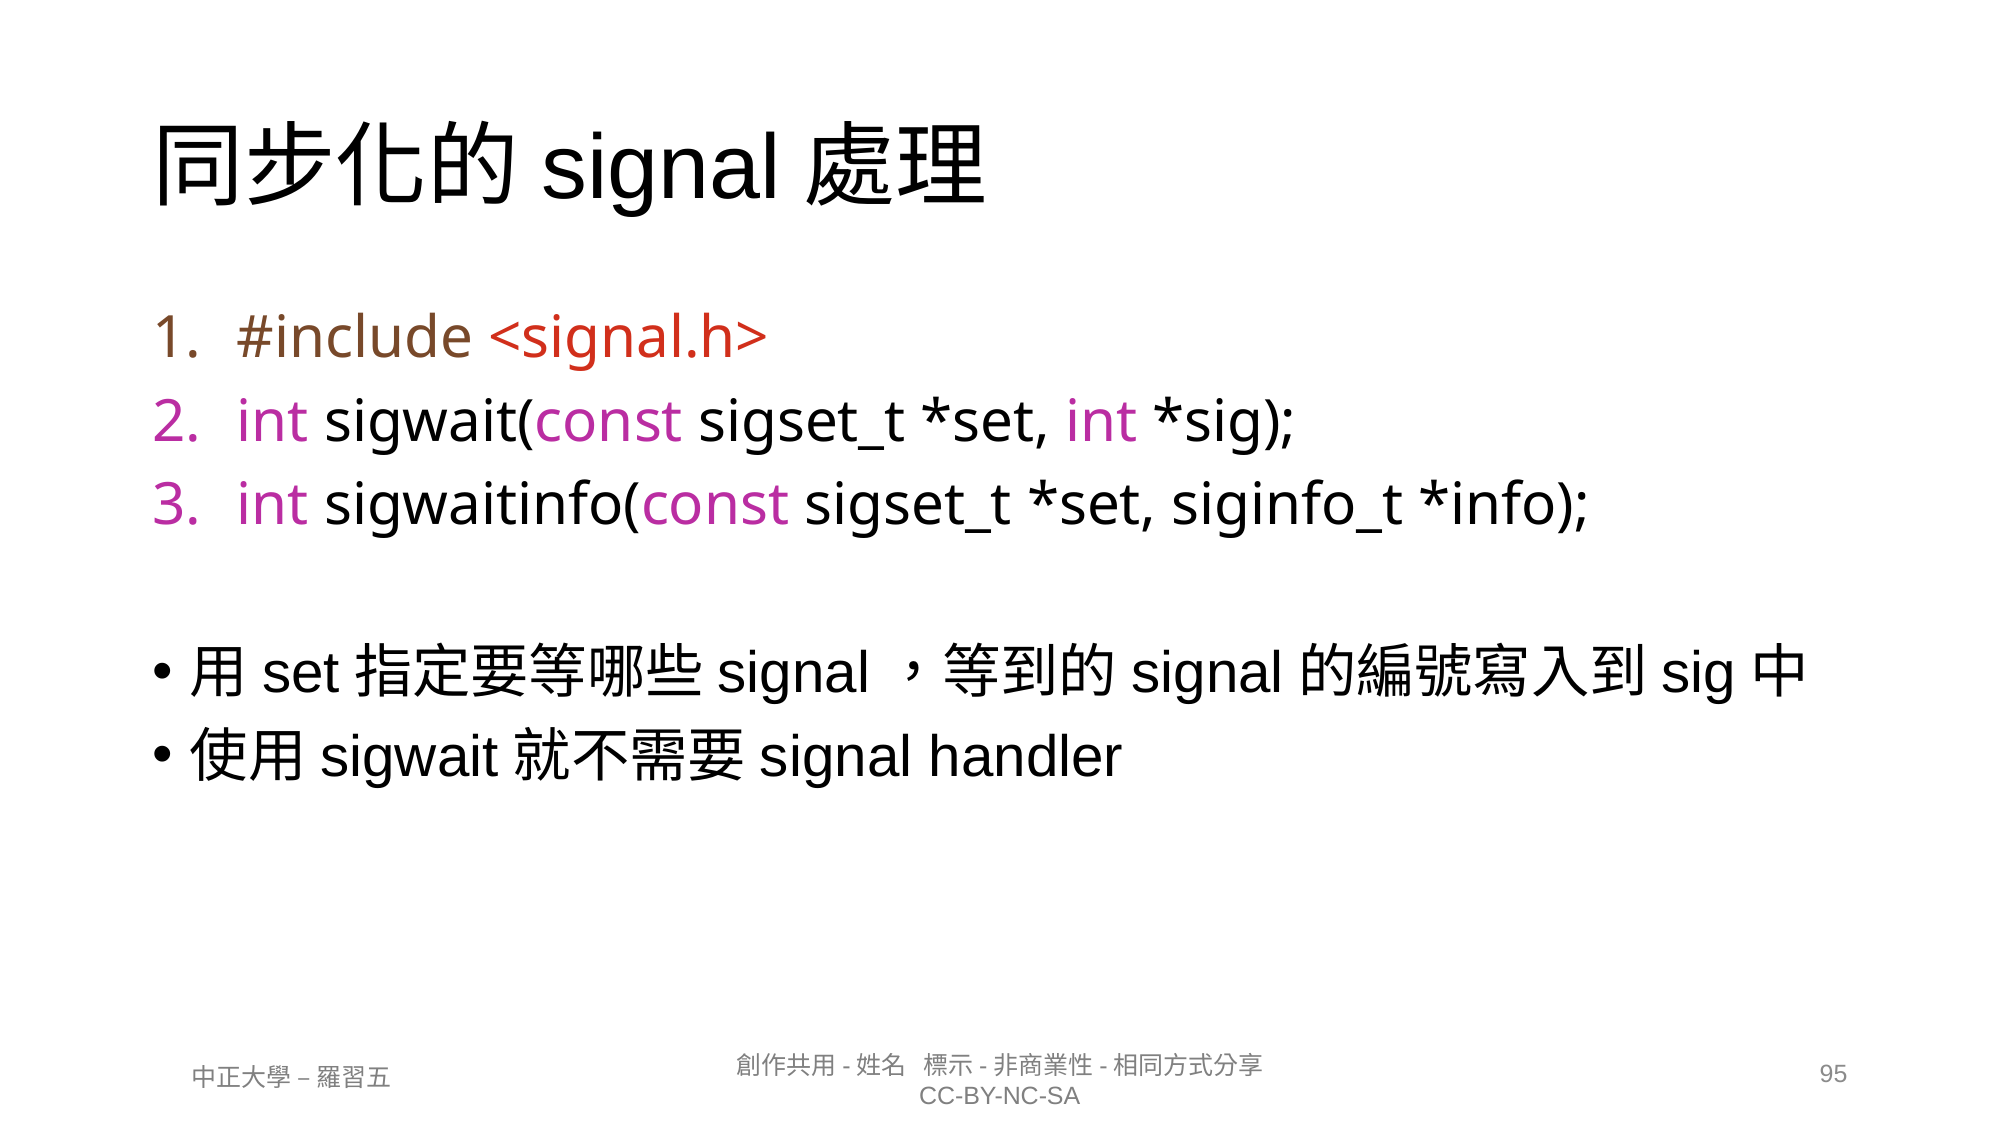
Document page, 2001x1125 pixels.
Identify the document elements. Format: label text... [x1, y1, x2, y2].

list #include <signal.h> int sigwait(const sigset_t *set, int *sig); int sigwaitinfo(const sigset_t *set, siginfo_t *info); 用set指定要等哪些signal，等到的signal的編號寫入到sig中 使用sigwait就不需要signal handler [137, 299, 1863, 1014]
title 同步化的signal處理 [137, 59, 1863, 278]
slide_number 95 [1412, 1042, 1863, 1103]
